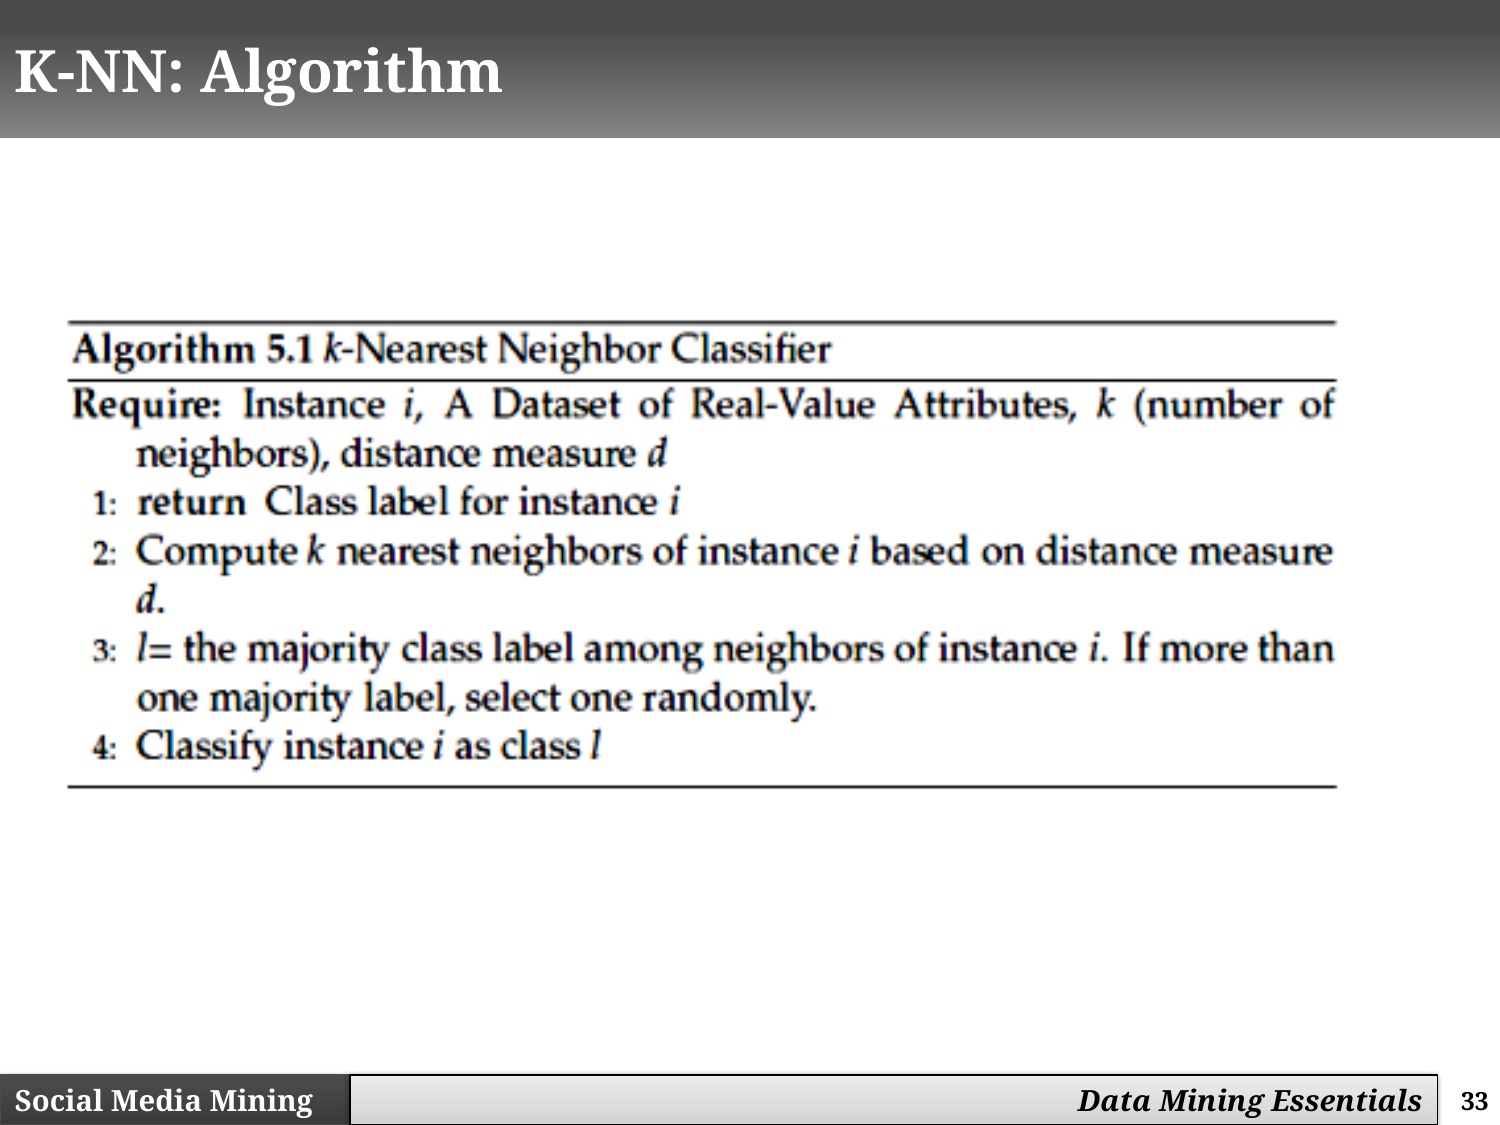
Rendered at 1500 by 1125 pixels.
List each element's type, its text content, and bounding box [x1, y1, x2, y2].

title K-NN: Algorithm [0, 0, 1500, 138]
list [49, 287, 1396, 813]
